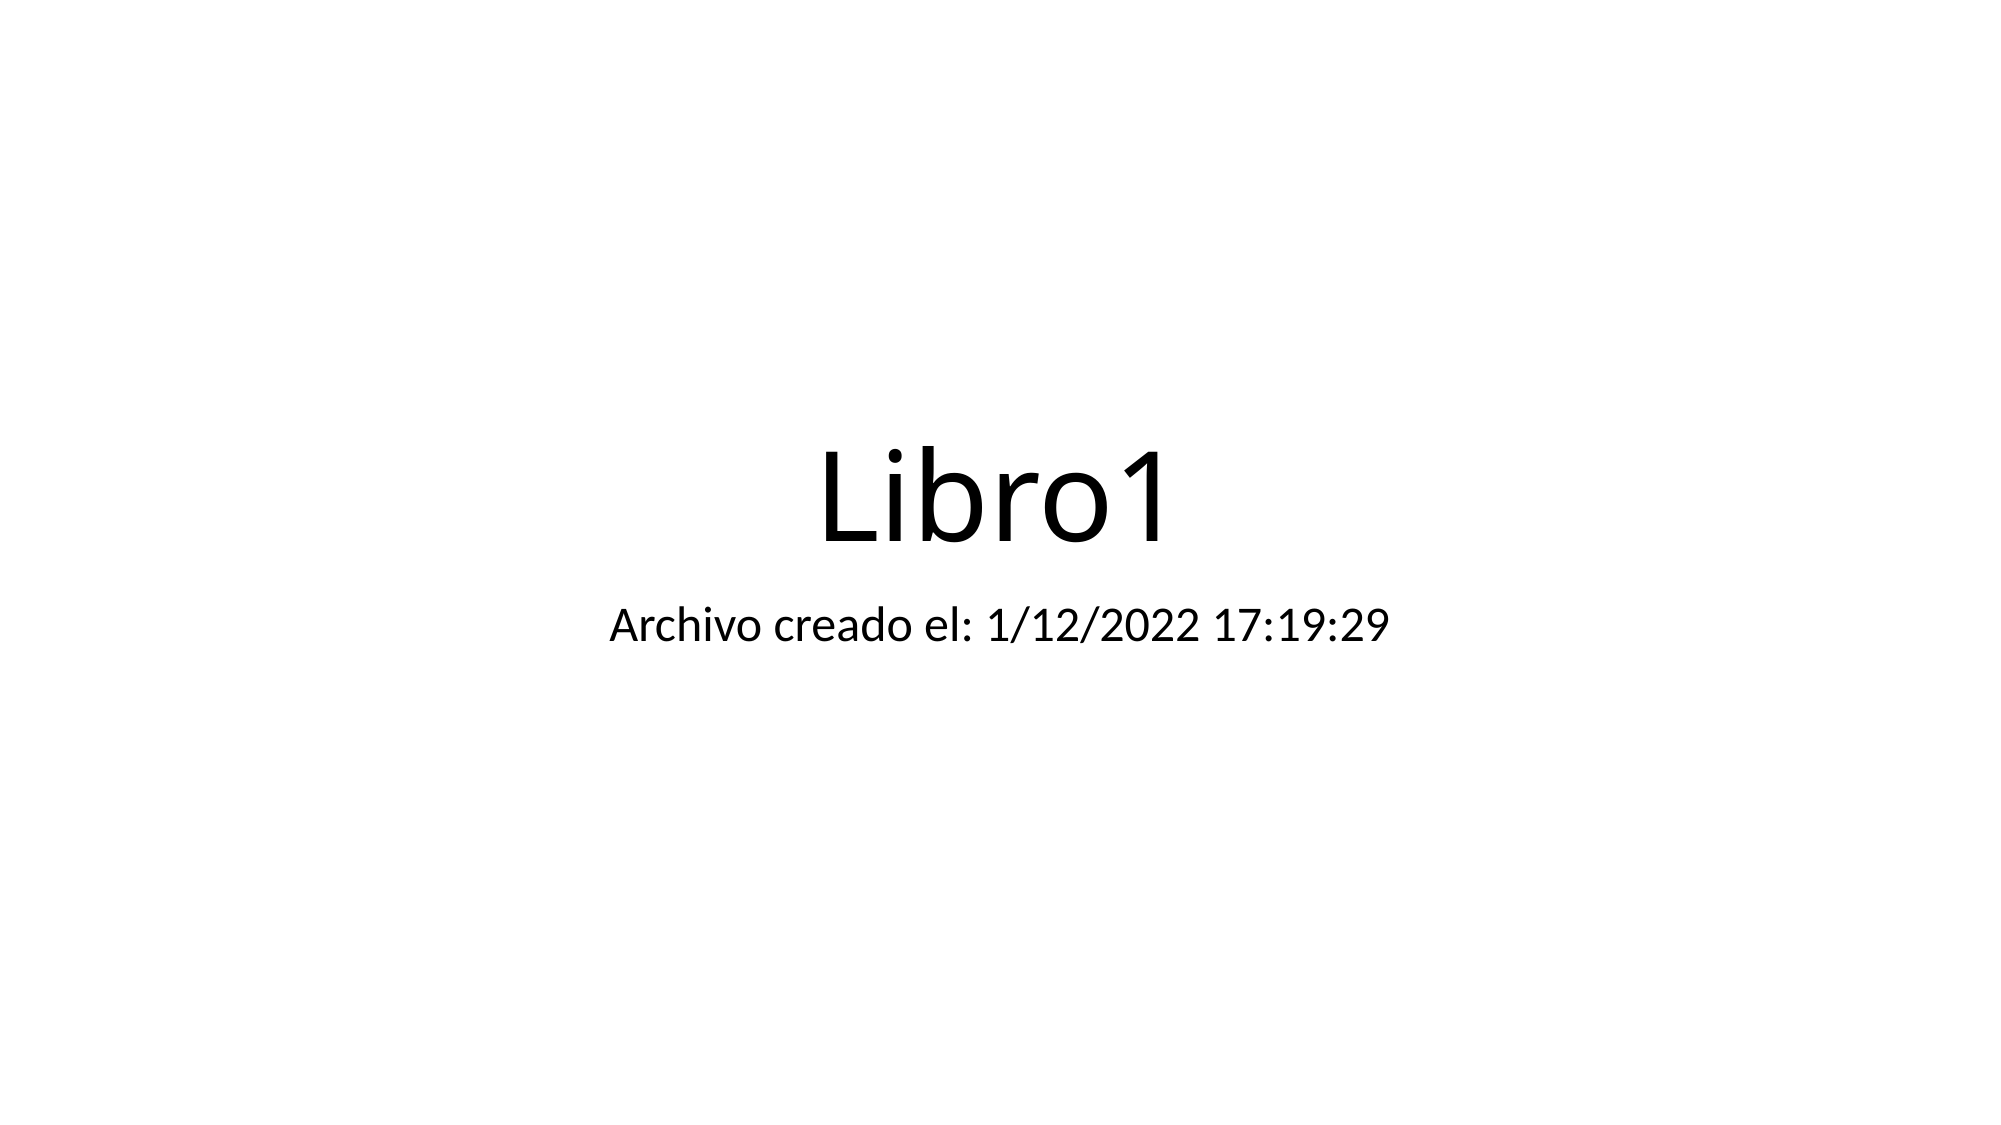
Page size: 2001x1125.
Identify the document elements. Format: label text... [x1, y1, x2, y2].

title Libro1 [249, 184, 1750, 576]
subtitle Archivo creado el: 1/12/2022 17:19:29 [249, 590, 1750, 863]
